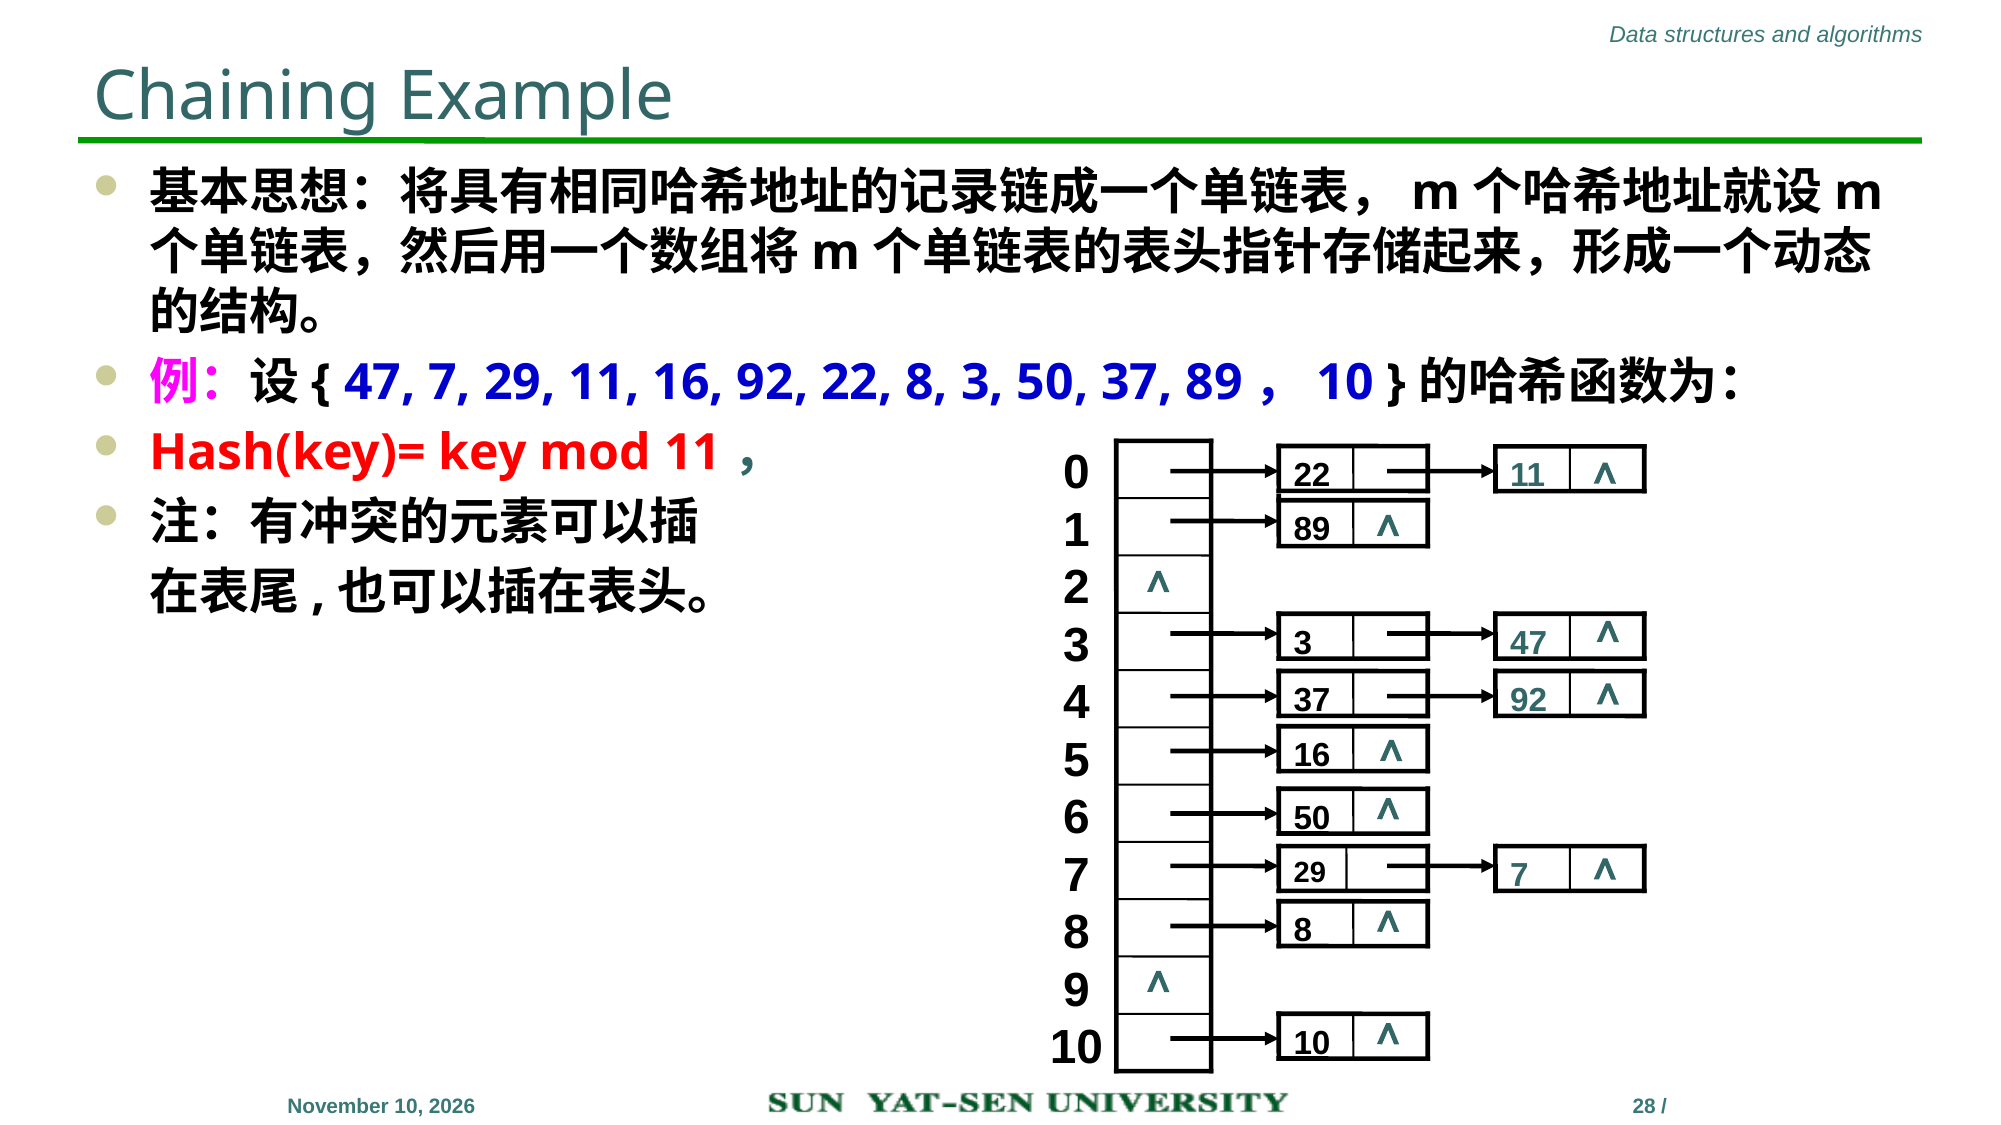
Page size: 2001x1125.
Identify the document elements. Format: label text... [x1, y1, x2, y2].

title Chaining Example [77, 34, 1923, 141]
picture [755, 1079, 1297, 1125]
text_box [1034, 433, 1645, 1082]
list 基本思想：将具有相同哈希地址的记录链成一个单链表，m个哈希地址就设m个单链表，然后用一个数组将m个单链表的表头指针存储起来，形成一个动态的结构。 例：设{ 47, 7, 29, 11, 16, 92, 22, 8, 3, 50, 37, 89，10 }的哈希函数为： Hash(key)= key mod 11， 注：有冲突的元素可以插 在表尾,也可以插在表头。 [77, 152, 1923, 1067]
